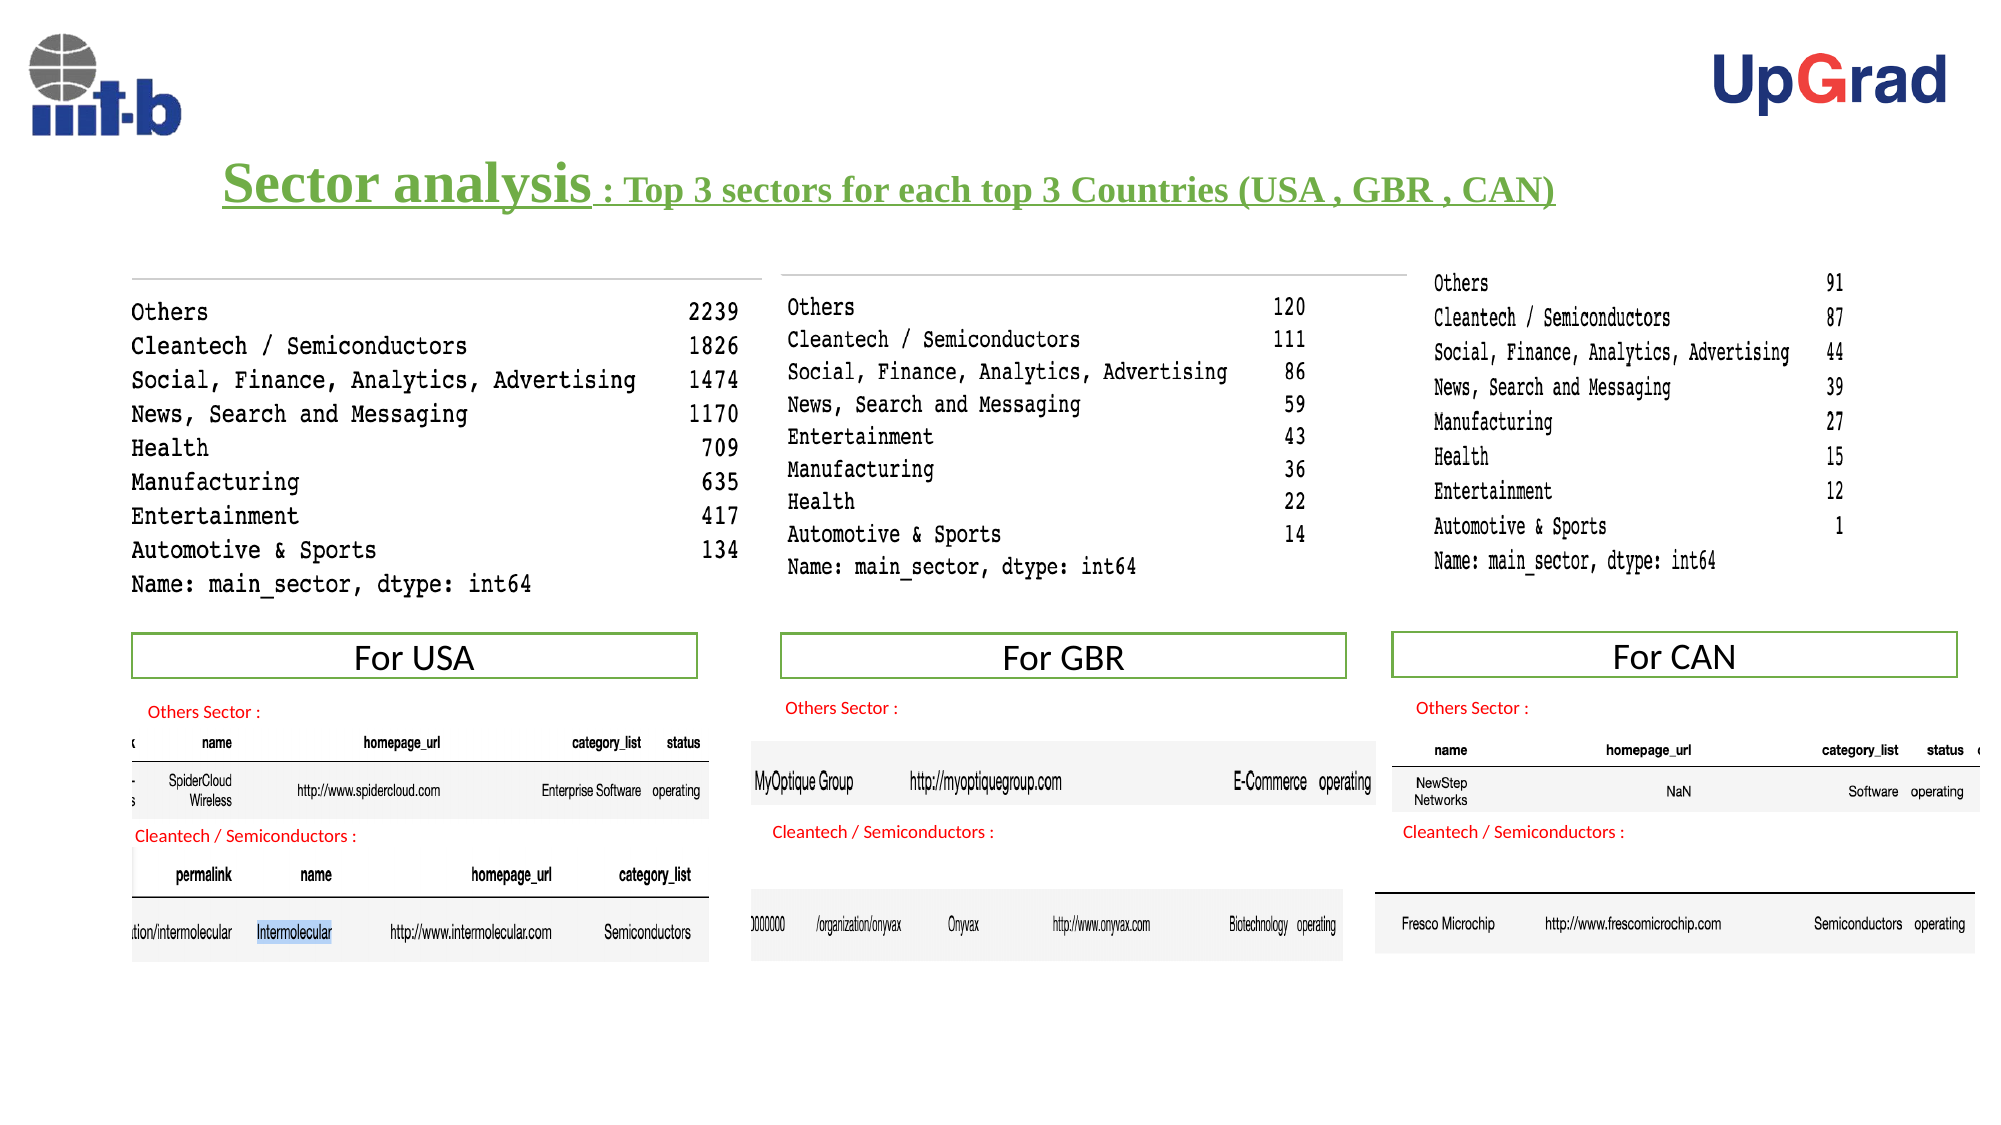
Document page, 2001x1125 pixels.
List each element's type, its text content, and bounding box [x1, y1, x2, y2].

text_box Cleantech / Semiconductors : [1384, 812, 1640, 850]
text_box Cleantech / Semiconductors : [753, 812, 1010, 850]
picture [1714, 53, 1952, 116]
picture [132, 728, 709, 824]
text_box Others Sector : [770, 688, 914, 726]
picture [1375, 889, 1975, 959]
text_box For CAN [1391, 631, 1958, 678]
text_box Cleantech / Semiconductors : [115, 816, 372, 854]
title Sector analysis : Top 3 sectors for each top 3 Countries (USA , GBR , CAN) [186, 104, 1715, 246]
picture [1425, 267, 1917, 610]
text_box For GBR [780, 632, 1347, 679]
picture [780, 274, 1407, 610]
picture [0, 29, 208, 163]
text_box For USA [131, 632, 698, 679]
picture [132, 847, 709, 962]
text_box Others Sector : [1401, 688, 1544, 726]
picture [751, 889, 1343, 962]
picture [132, 278, 762, 612]
text_box Others Sector : [133, 692, 276, 728]
picture [1392, 735, 1980, 812]
picture [751, 741, 1376, 805]
